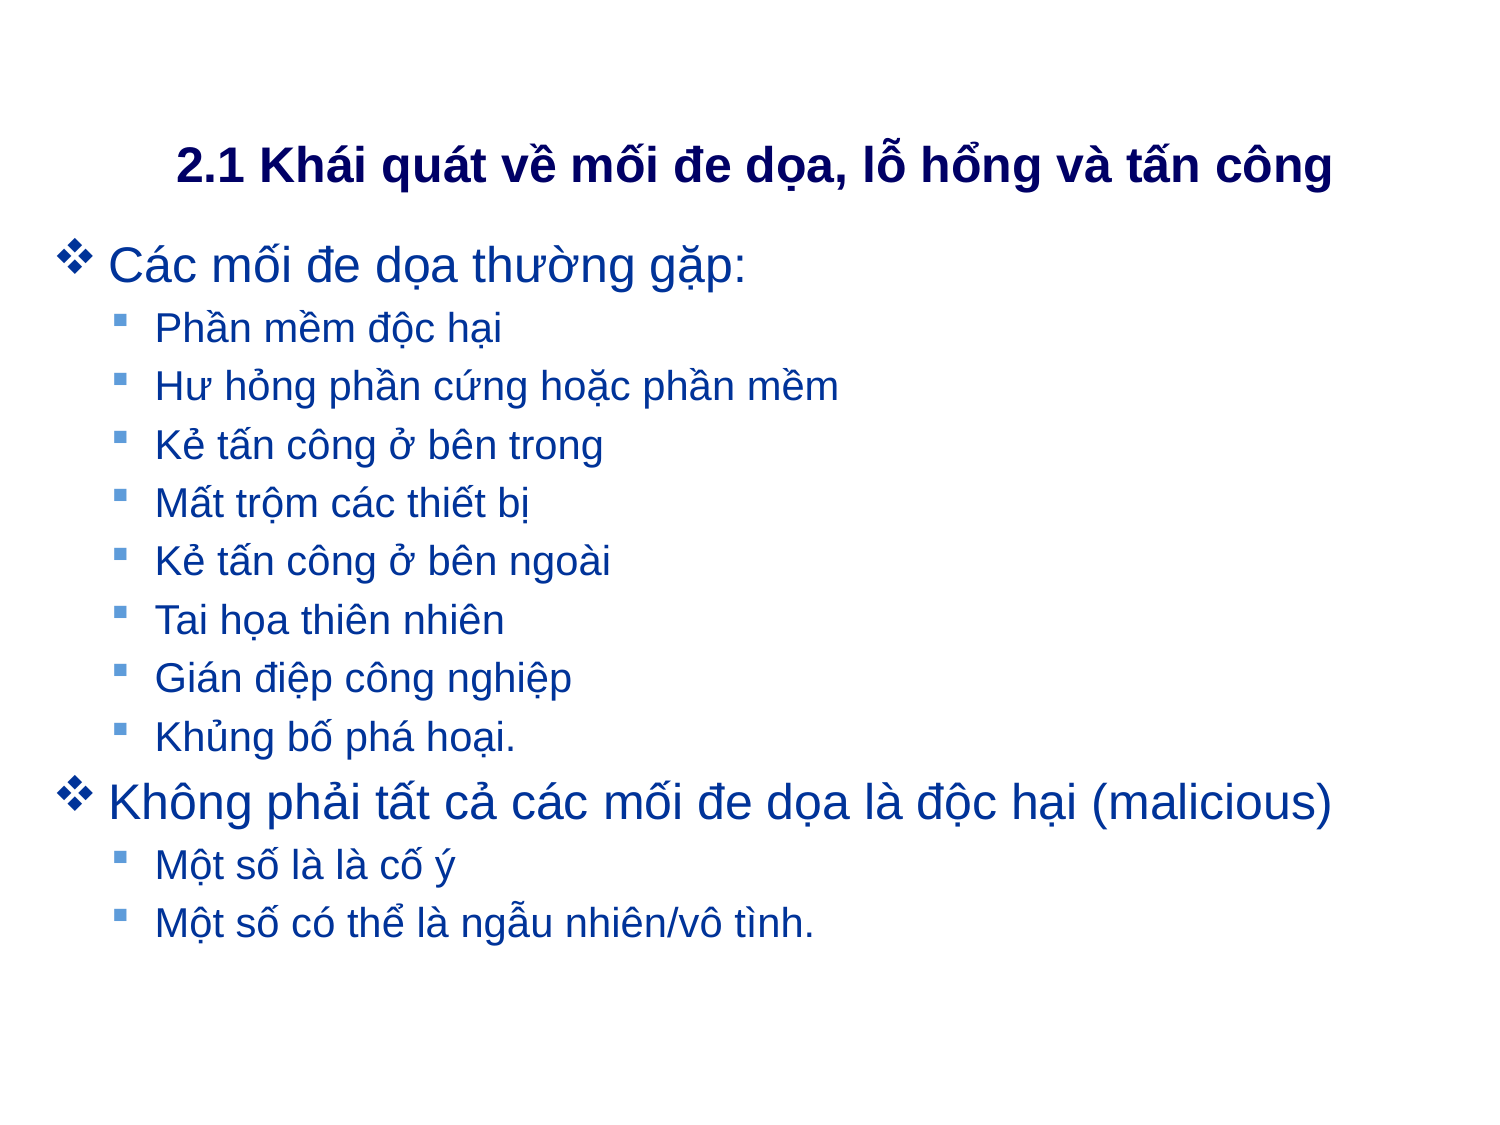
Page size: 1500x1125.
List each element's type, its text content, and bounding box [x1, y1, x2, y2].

title 2.1 Khái quát về mối đe dọa, lỗ hổng và tấn công [37, 125, 1474, 211]
list Các mối đe dọa thường gặp: Phần mềm độc hại Hư hỏng phần cứng hoặc phần mềm Kẻ tấn công ở bên trong Mất trộm các thiết bị Kẻ tấn công ở bên ngoài Tai họa thiên nhiên Gián điệp công nghiệp Khủng bố phá hoại. Không phải tất cả các mối đe dọa là độc hại (malicious) Một số là là cố ý Một số có thể là ngẫu nhiên/vô tình. [37, 224, 1474, 1005]
